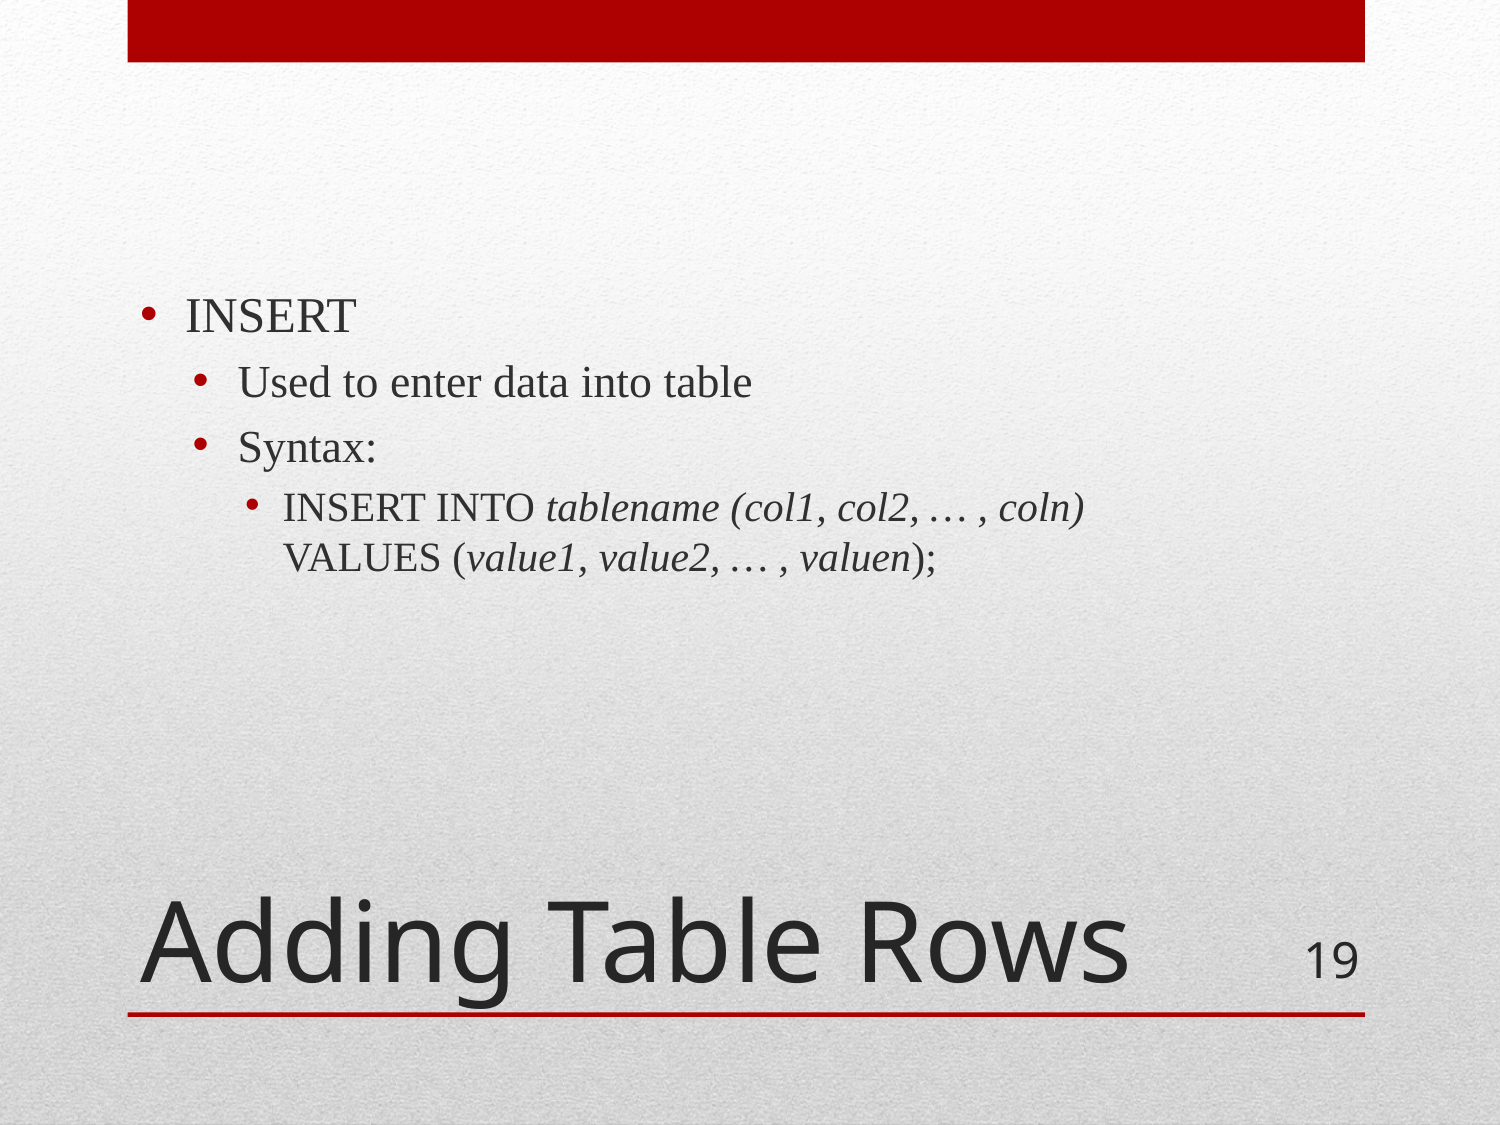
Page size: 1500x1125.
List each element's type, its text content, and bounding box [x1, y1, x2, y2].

list INSERT Used to enter data into table Syntax: INSERT INTO tablename (col1, col2, … , coln) VALUES (value1, value2, … , valuen); [125, 112, 1363, 750]
title Adding Table Rows [125, 750, 1238, 1013]
slide_number 19 [1250, 933, 1375, 993]
